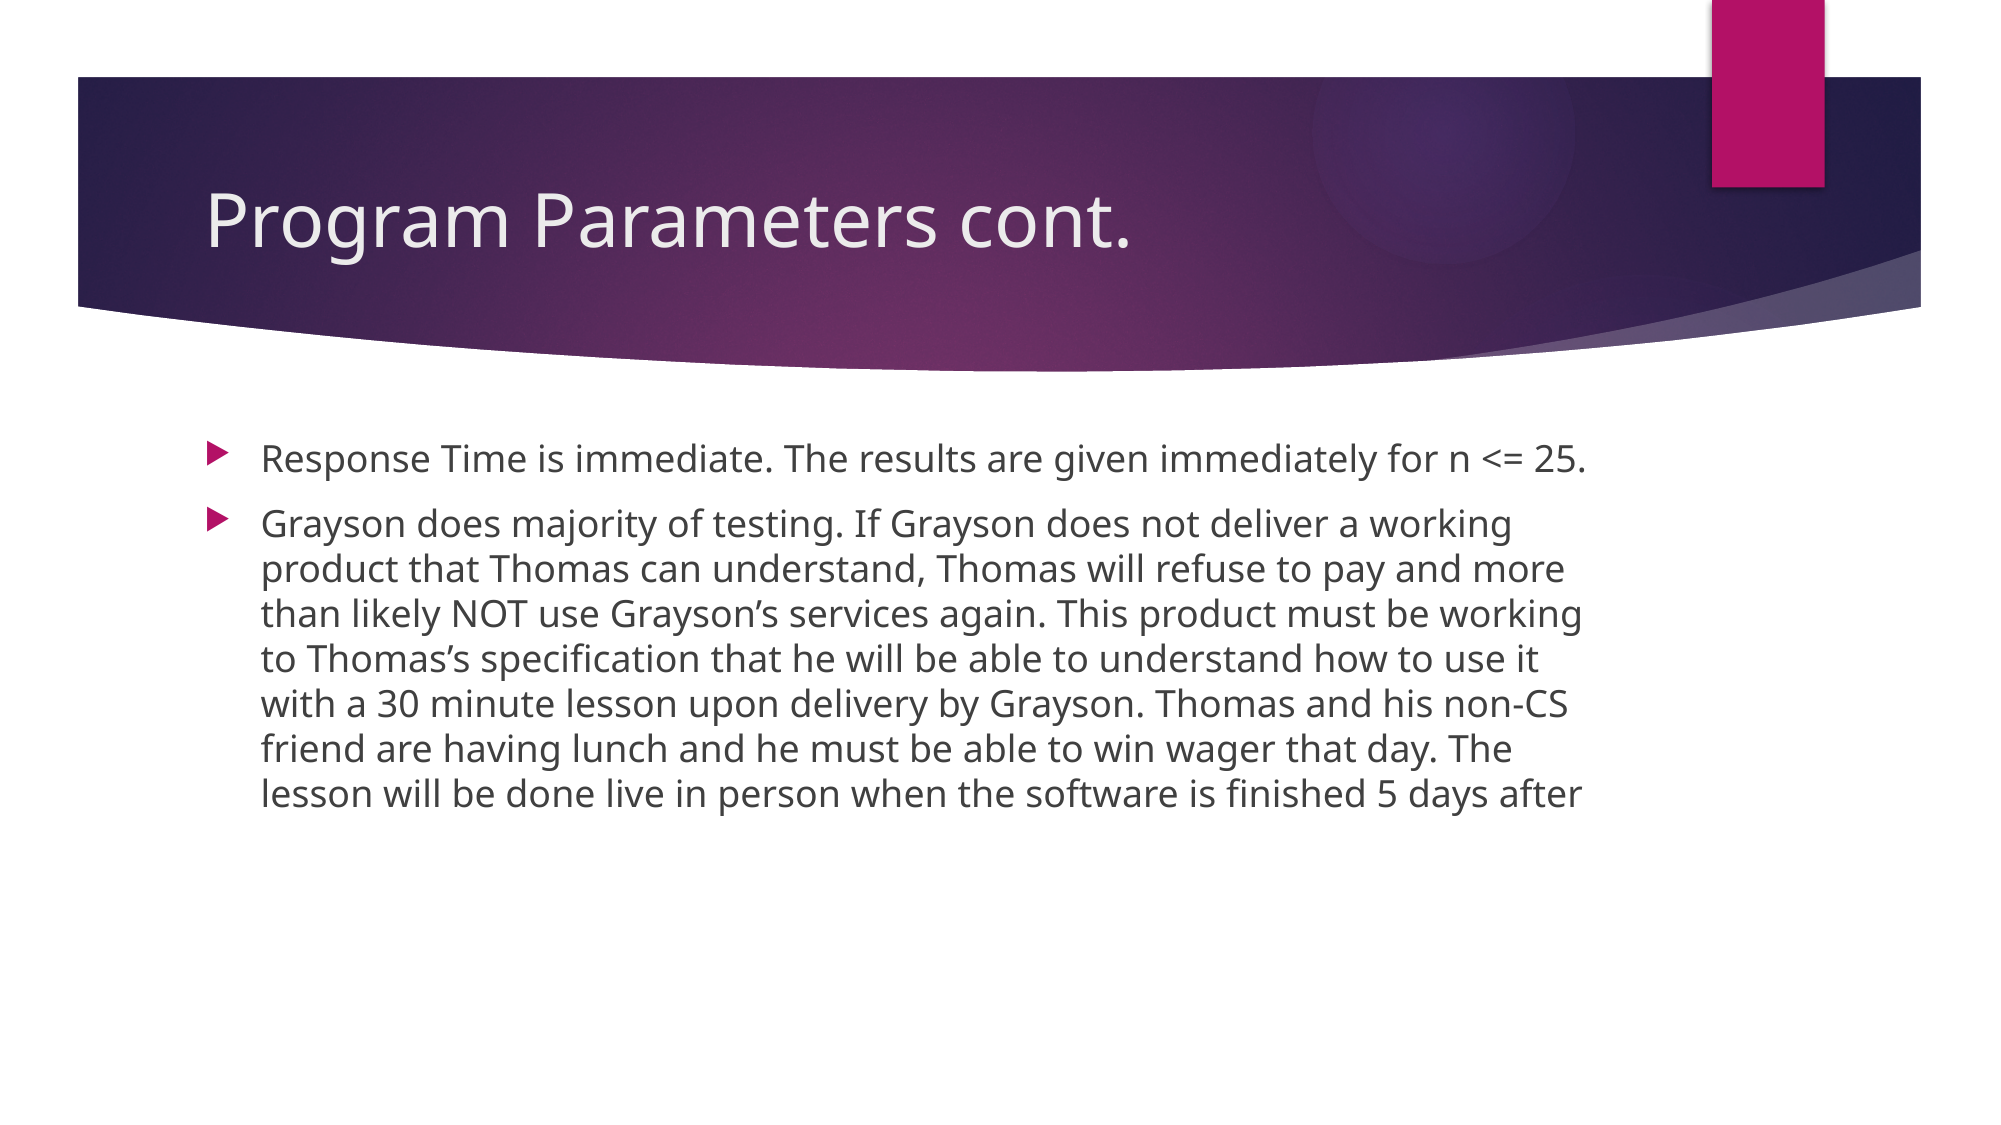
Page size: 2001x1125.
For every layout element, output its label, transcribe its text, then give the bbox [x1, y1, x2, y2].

title Program Parameters cont. [189, 159, 1627, 276]
list Response Time is immediate. The results are given immediately for n <= 25. Grayson does majority of testing. If Grayson does not deliver a working product that Thomas can understand, Thomas will refuse to pay and more than likely NOT use Grayson’s services again. This product must be working to Thomas’s specification that he will be able to understand how to use it with a 30 minute lesson upon delivery by Grayson. Thomas and his non-CS friend are having lunch and he must be able to win wager that day. The lesson will be done live in person when the software is finished 5 days after [189, 427, 1638, 988]
